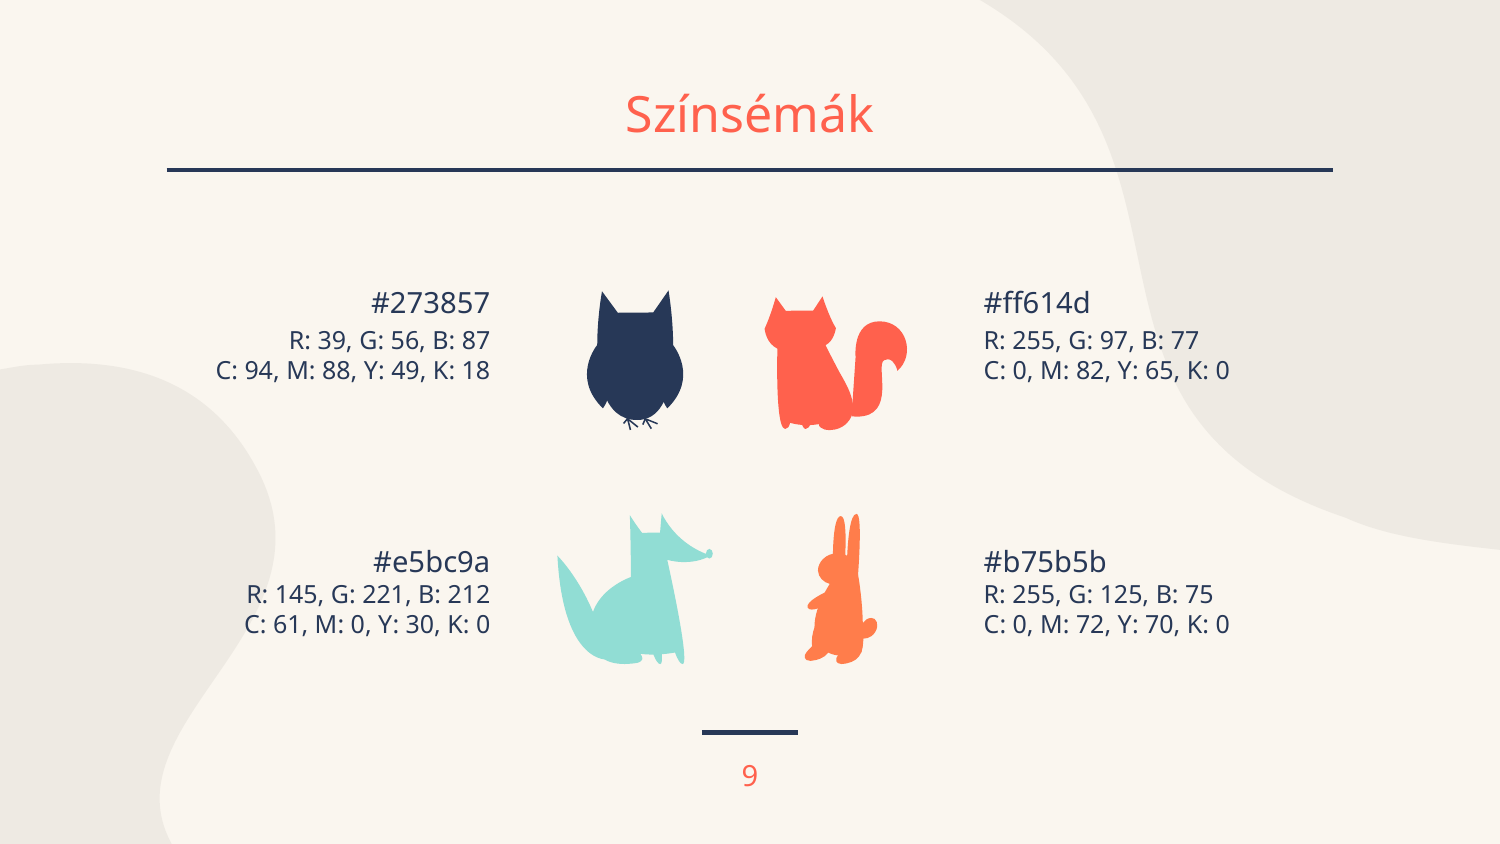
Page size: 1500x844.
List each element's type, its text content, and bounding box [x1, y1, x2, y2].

text_box #ff614d [968, 270, 1209, 309]
text_box R: 145, G: 221, B: 212 C: 61, M: 0, Y: 30, K: 0 [137, 563, 506, 652]
title Színsémák [448, 94, 1052, 158]
text_box R: 39, G: 56, B: 87 C: 94, M: 88, Y: 49, K: 18 [137, 309, 506, 398]
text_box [570, 290, 700, 431]
text_box #e5bc9a [265, 529, 506, 563]
text_box #273857 [265, 270, 506, 309]
slide_number 9 [705, 742, 795, 807]
text_box #b75b5b [968, 529, 1209, 563]
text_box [803, 513, 878, 665]
text_box R: 255, G: 125, B: 75 C: 0, M: 72, Y: 70, K: 0 [968, 563, 1337, 652]
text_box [557, 513, 714, 665]
text_box R: 255, G: 97, B: 77 C: 0, M: 82, Y: 65, K: 0 [968, 309, 1337, 398]
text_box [764, 296, 916, 431]
